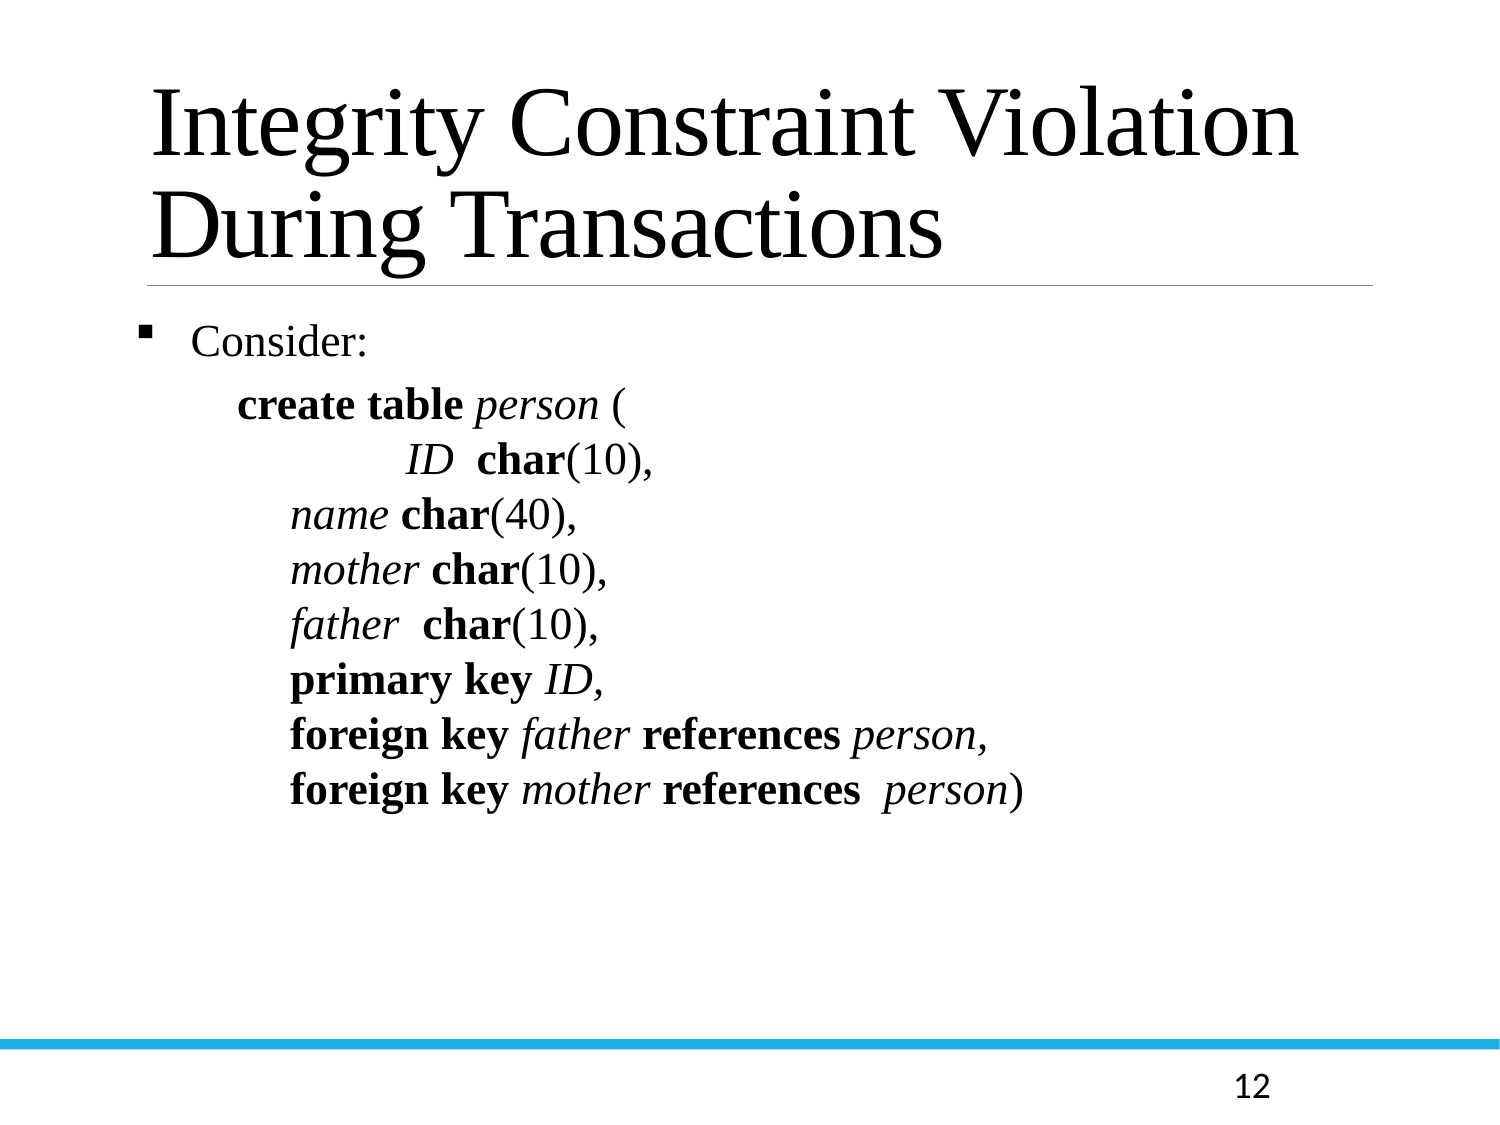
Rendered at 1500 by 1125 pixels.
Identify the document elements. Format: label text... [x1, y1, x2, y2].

title Integrity Constraint Violation During Transactions [135, 47, 1373, 285]
slide_number 12 [1218, 1053, 1380, 1114]
list Consider: create table person ( ID char(10), name char(40), mother char(10), father char(10), primary key ID, foreign key father references person, foreign key mother references person) [135, 302, 1373, 963]
